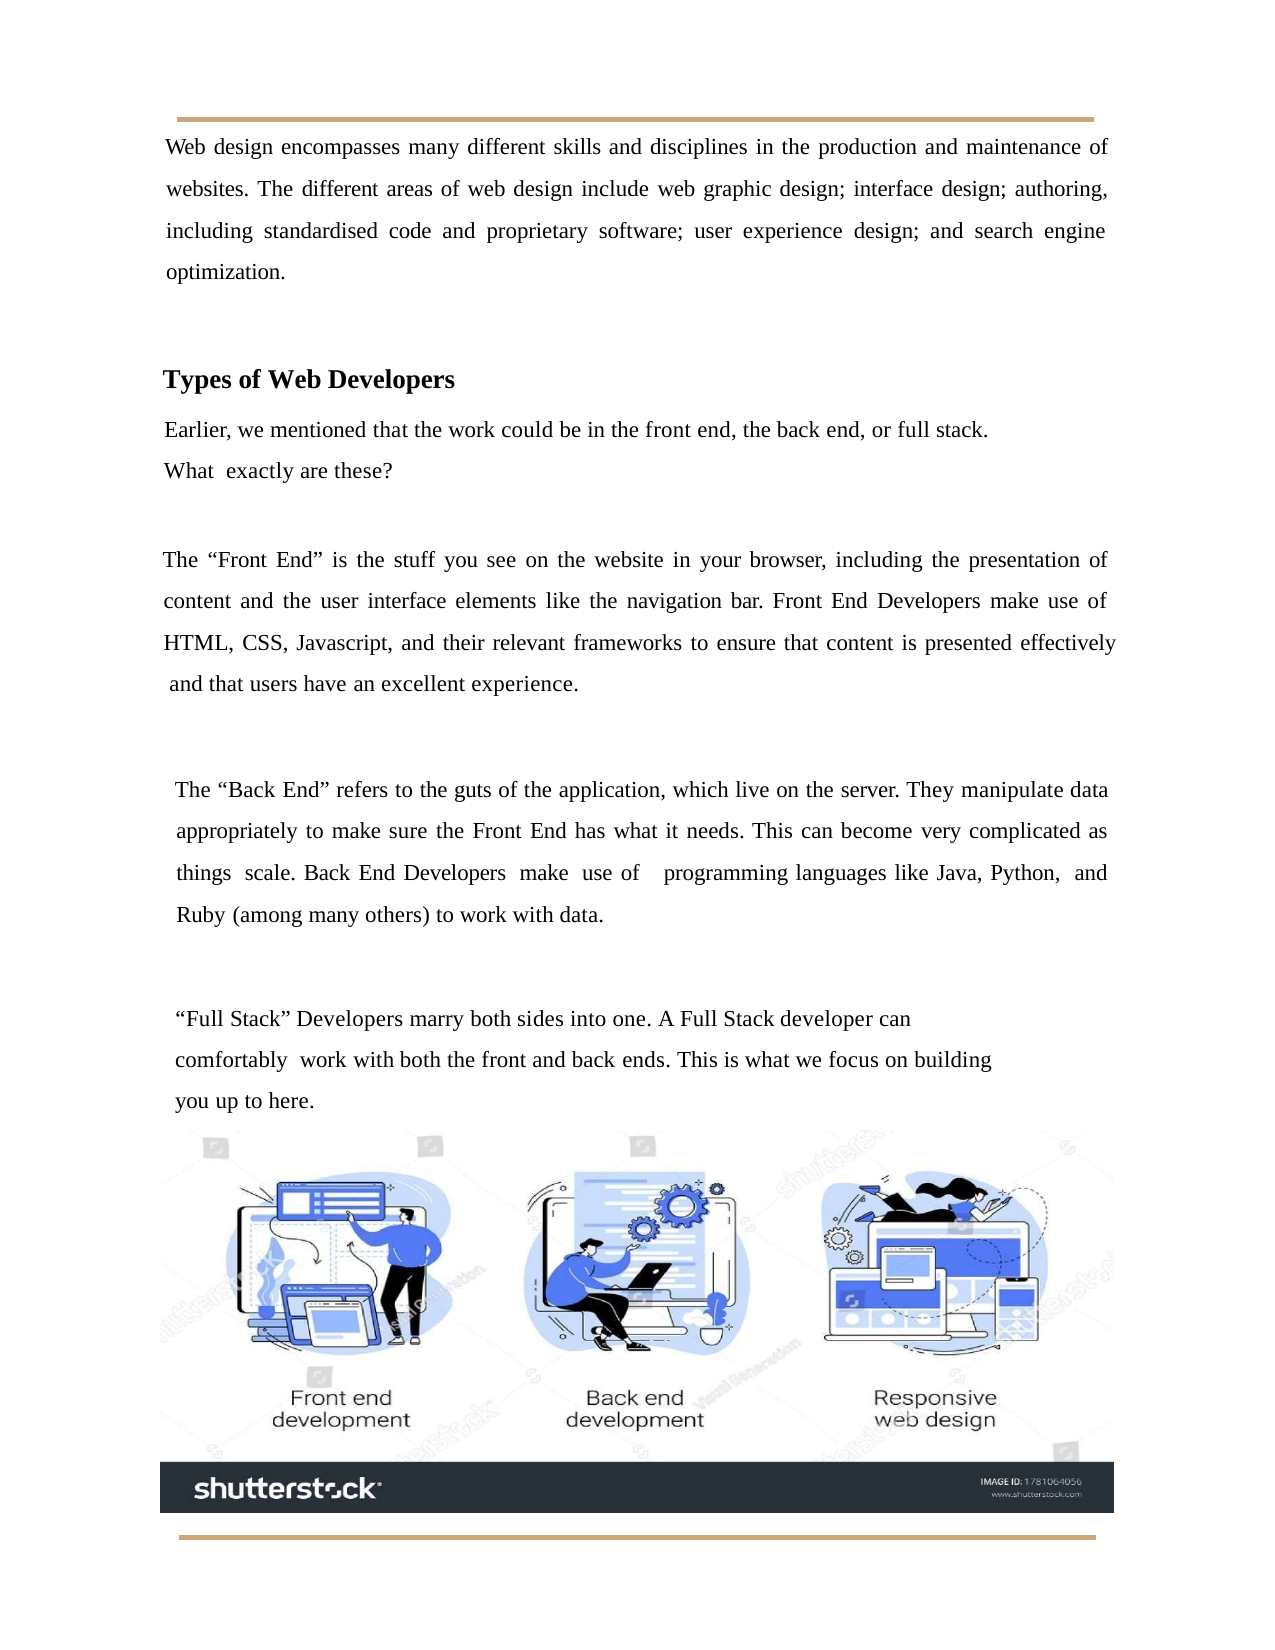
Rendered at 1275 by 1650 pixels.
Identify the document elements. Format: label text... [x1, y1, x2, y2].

picture [160, 1130, 1115, 1513]
text_box Web design encompasses many different skills and disciplines in the production and maintenance of websites. The different areas of web design include web graphic design; interface design; authoring, including standardised code and proprietary software; user experience design; and search engine optimization. [163, 115, 1117, 285]
text_box Types of Web Developers Earlier, we mentioned that the work could be in the front end, the back end, or full stack. What exactly are these? The “Front End” is the stuff you see on the website in your browser, including the presentation of content and the user interface elements like the navigation bar. Front End Developers make use of HTML, CSS, Javascript, and their relevant frameworks to ensure that content is presented effectively and that users have an excellent experience. The “Back End” refers to the guts of the application, which live on the server. They manipulate data appropriately to make sure the Front End has what it needs. This can become very complicated as things scale. Back End Developers make use of programming languages like Java, Python, and Ruby (among many others) to work with data. “Full Stack” Developers marry both sides into one. A Full Stack developer can comfortably work with both the front and back ends. This is what we focus on building you up to here. [160, 359, 1118, 1113]
picture [179, 1535, 1096, 1540]
